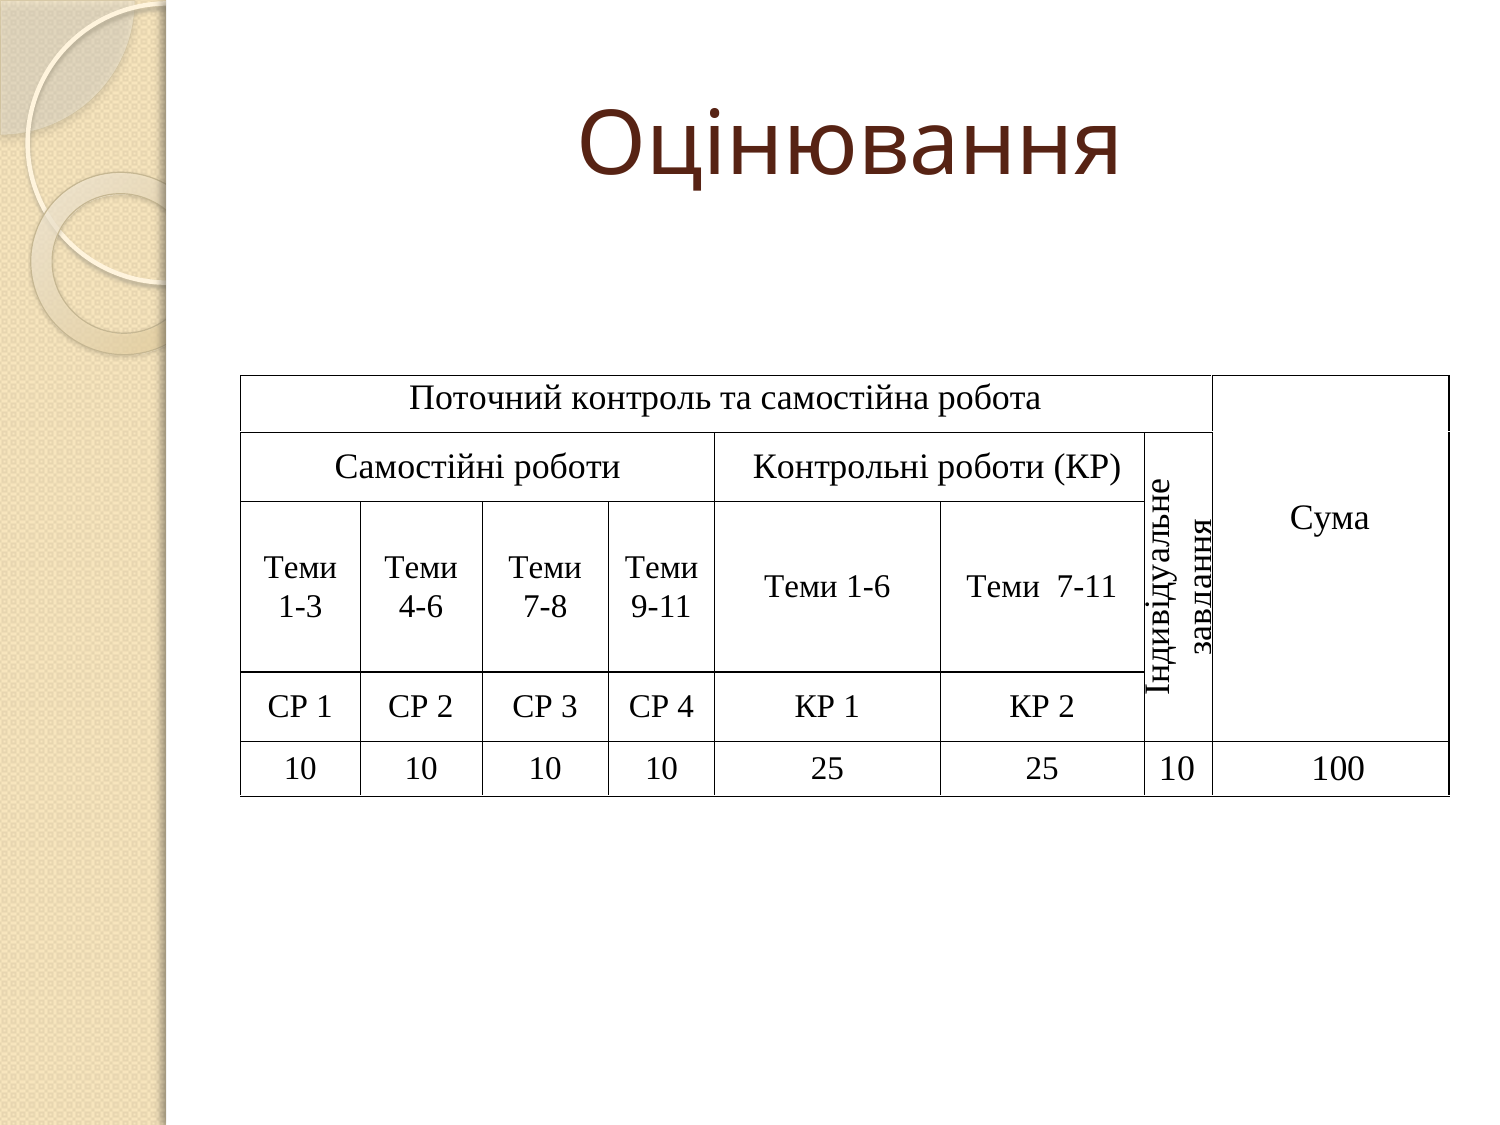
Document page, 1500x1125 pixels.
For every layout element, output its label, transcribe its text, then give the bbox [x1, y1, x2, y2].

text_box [213, 374, 1477, 833]
title Оцінювання [235, 45, 1466, 233]
